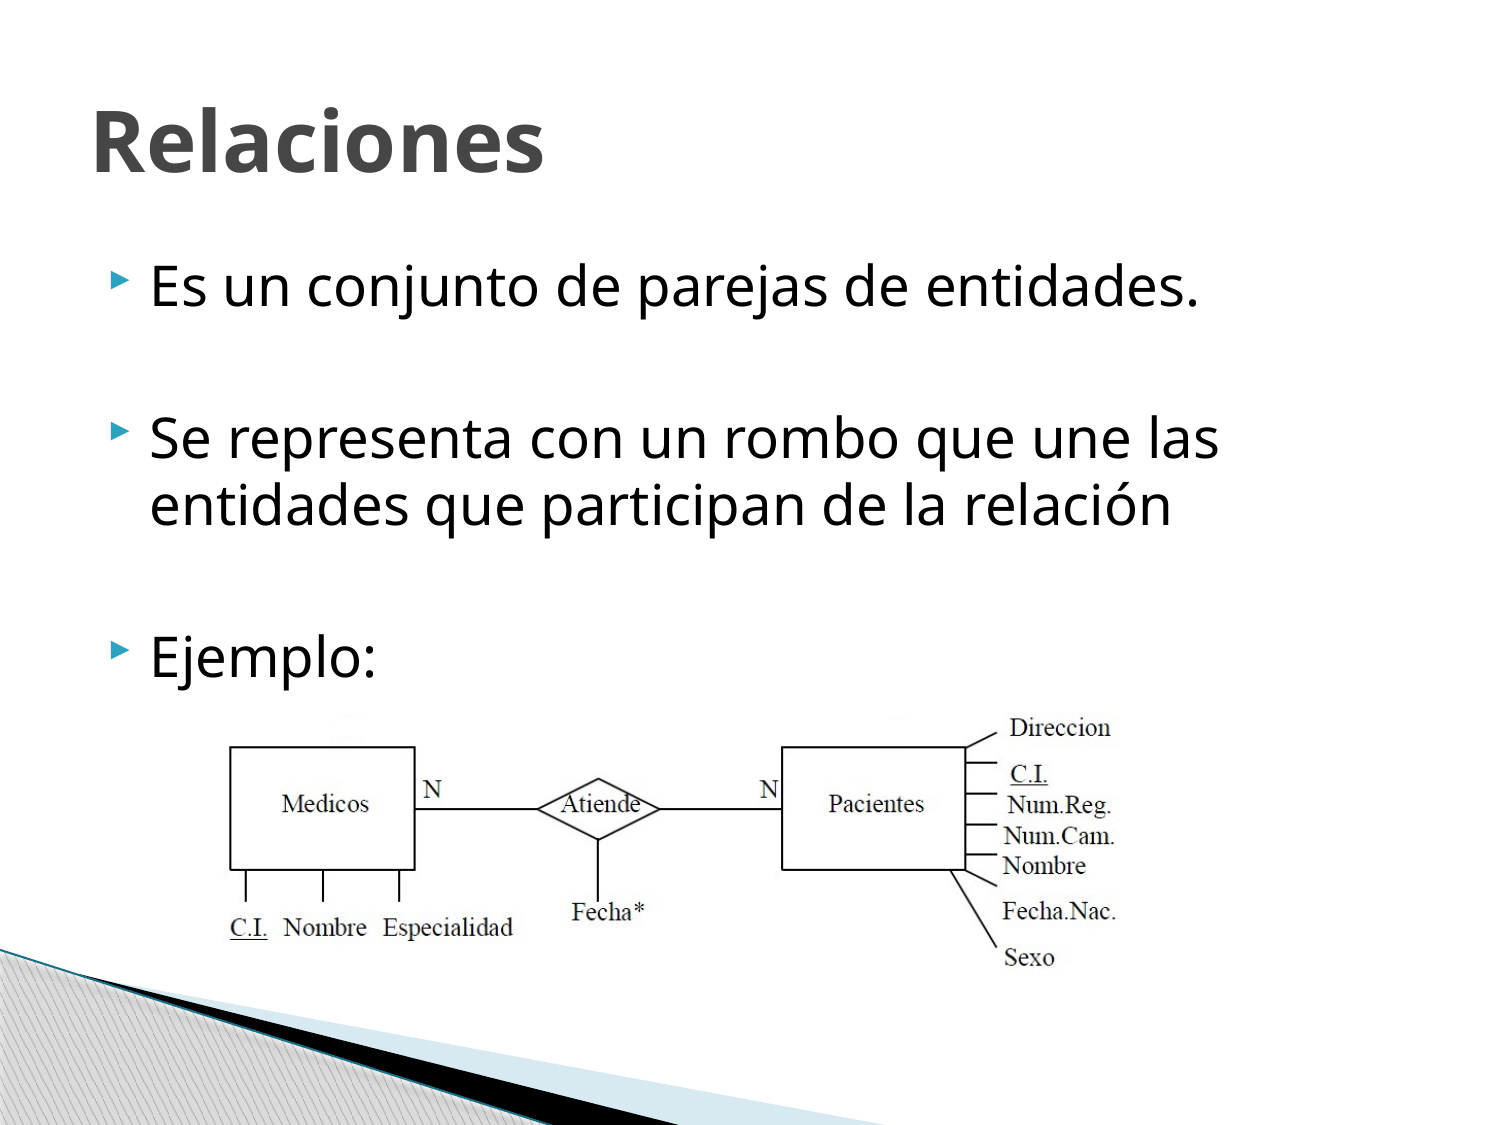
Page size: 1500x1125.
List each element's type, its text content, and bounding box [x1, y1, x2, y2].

picture [218, 703, 1129, 975]
list Es un conjunto de parejas de entidades. Se representa con un rombo que une las entidades que participan de la relación Ejemplo: [75, 243, 1425, 986]
title Relaciones [75, 45, 1425, 233]
